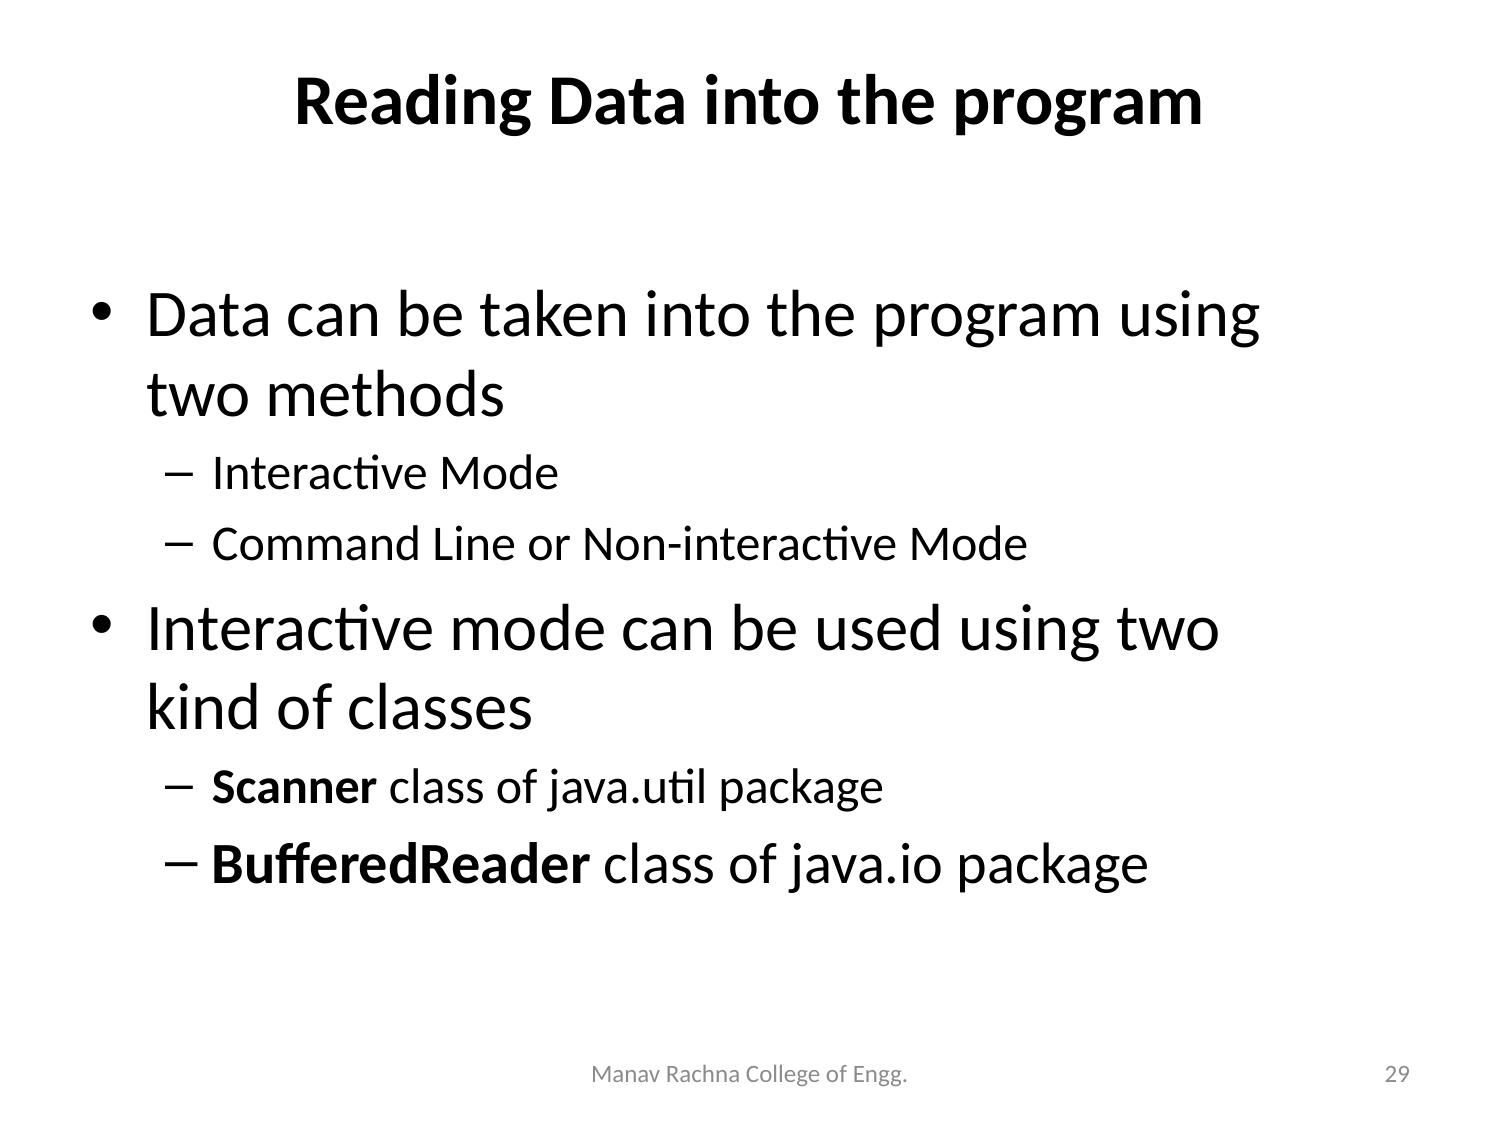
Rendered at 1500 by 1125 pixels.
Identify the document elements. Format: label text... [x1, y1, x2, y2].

title Reading Data into the program [75, 45, 1425, 233]
footer Manav Rachna College of Engg. [512, 1042, 988, 1103]
slide_number 29 [1074, 1042, 1425, 1103]
list Data can be taken into the program using two methods Interactive Mode Command Line or Non-interactive Mode Interactive mode can be used using two kind of classes Scanner class of java.util package BufferedReader class of java.io package [75, 262, 1300, 1062]
